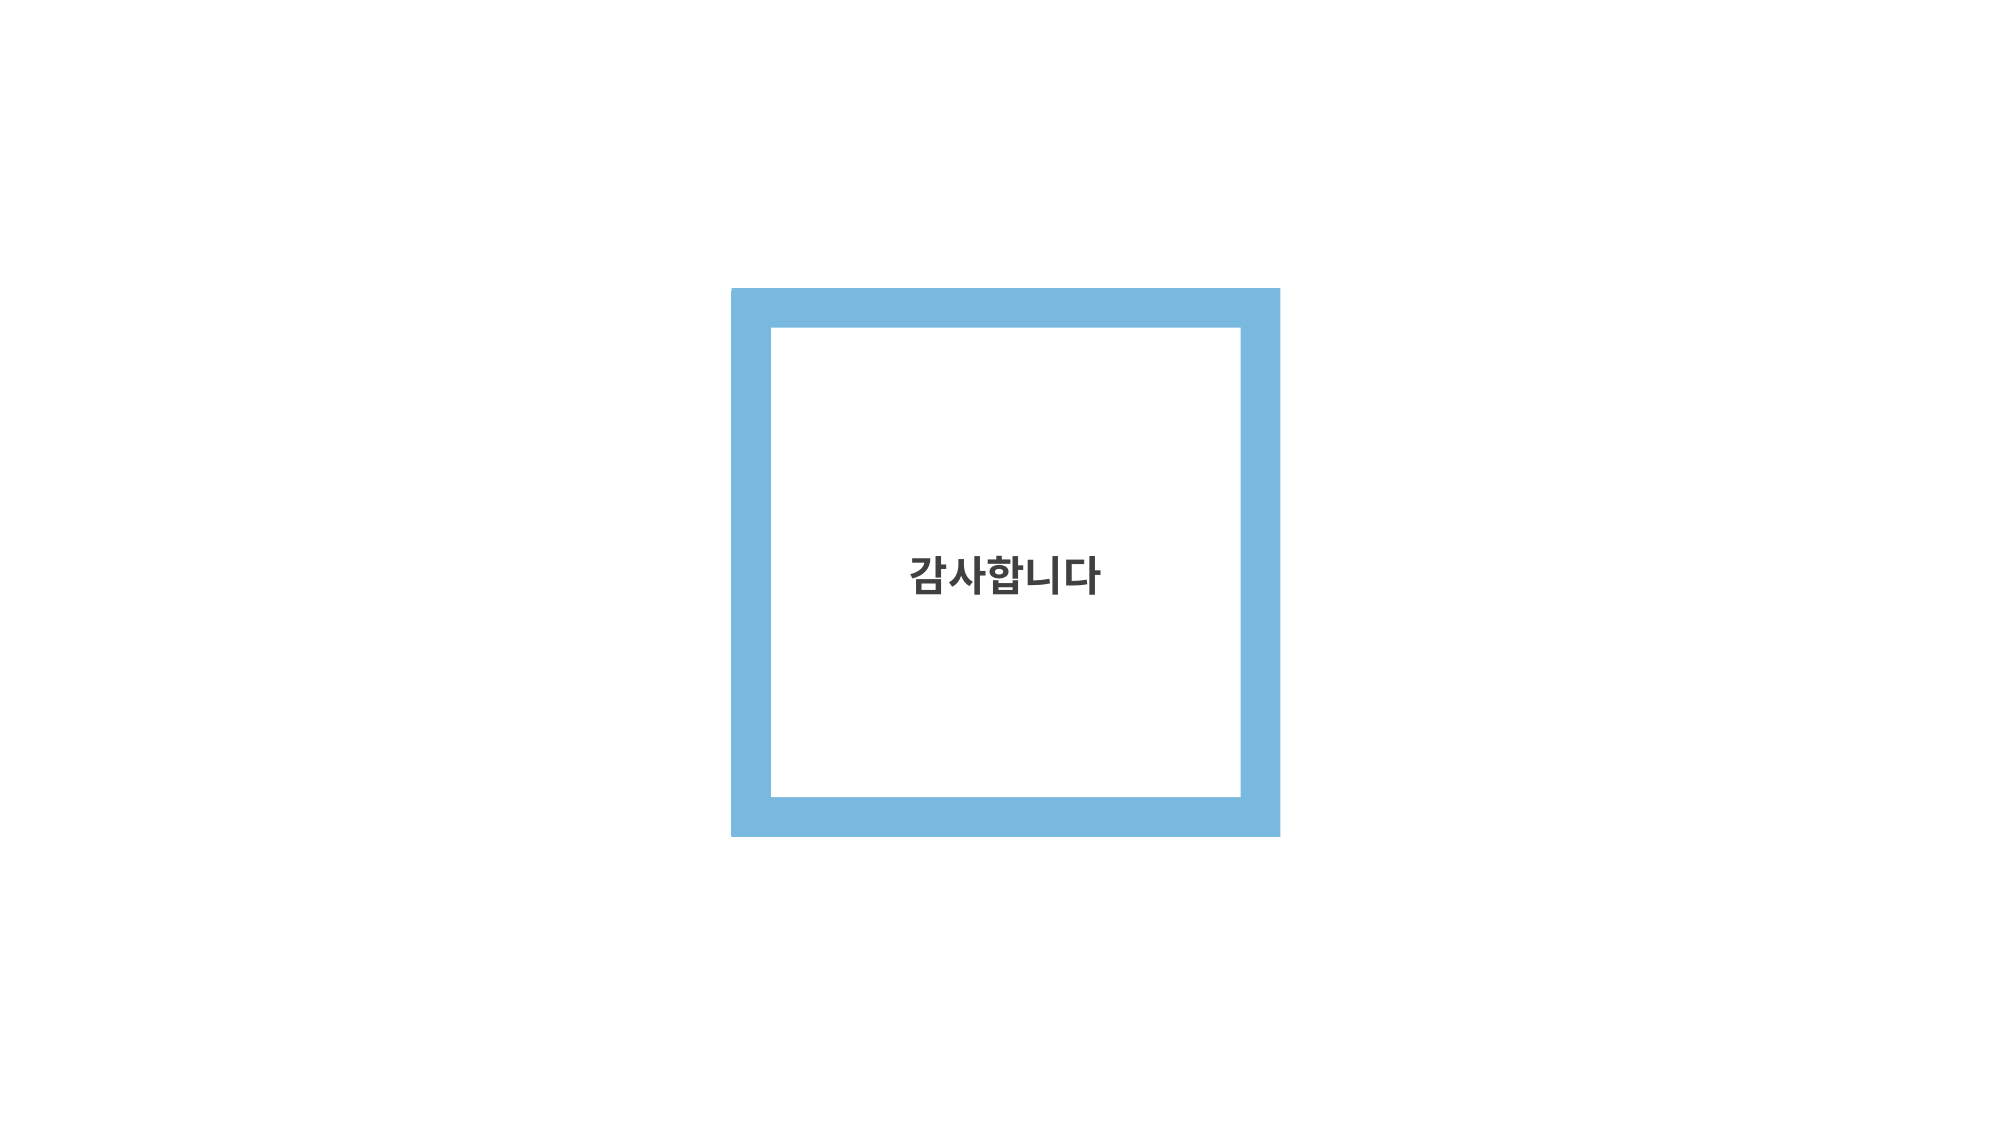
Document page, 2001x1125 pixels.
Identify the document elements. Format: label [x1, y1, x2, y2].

text_box [731, 288, 1281, 837]
